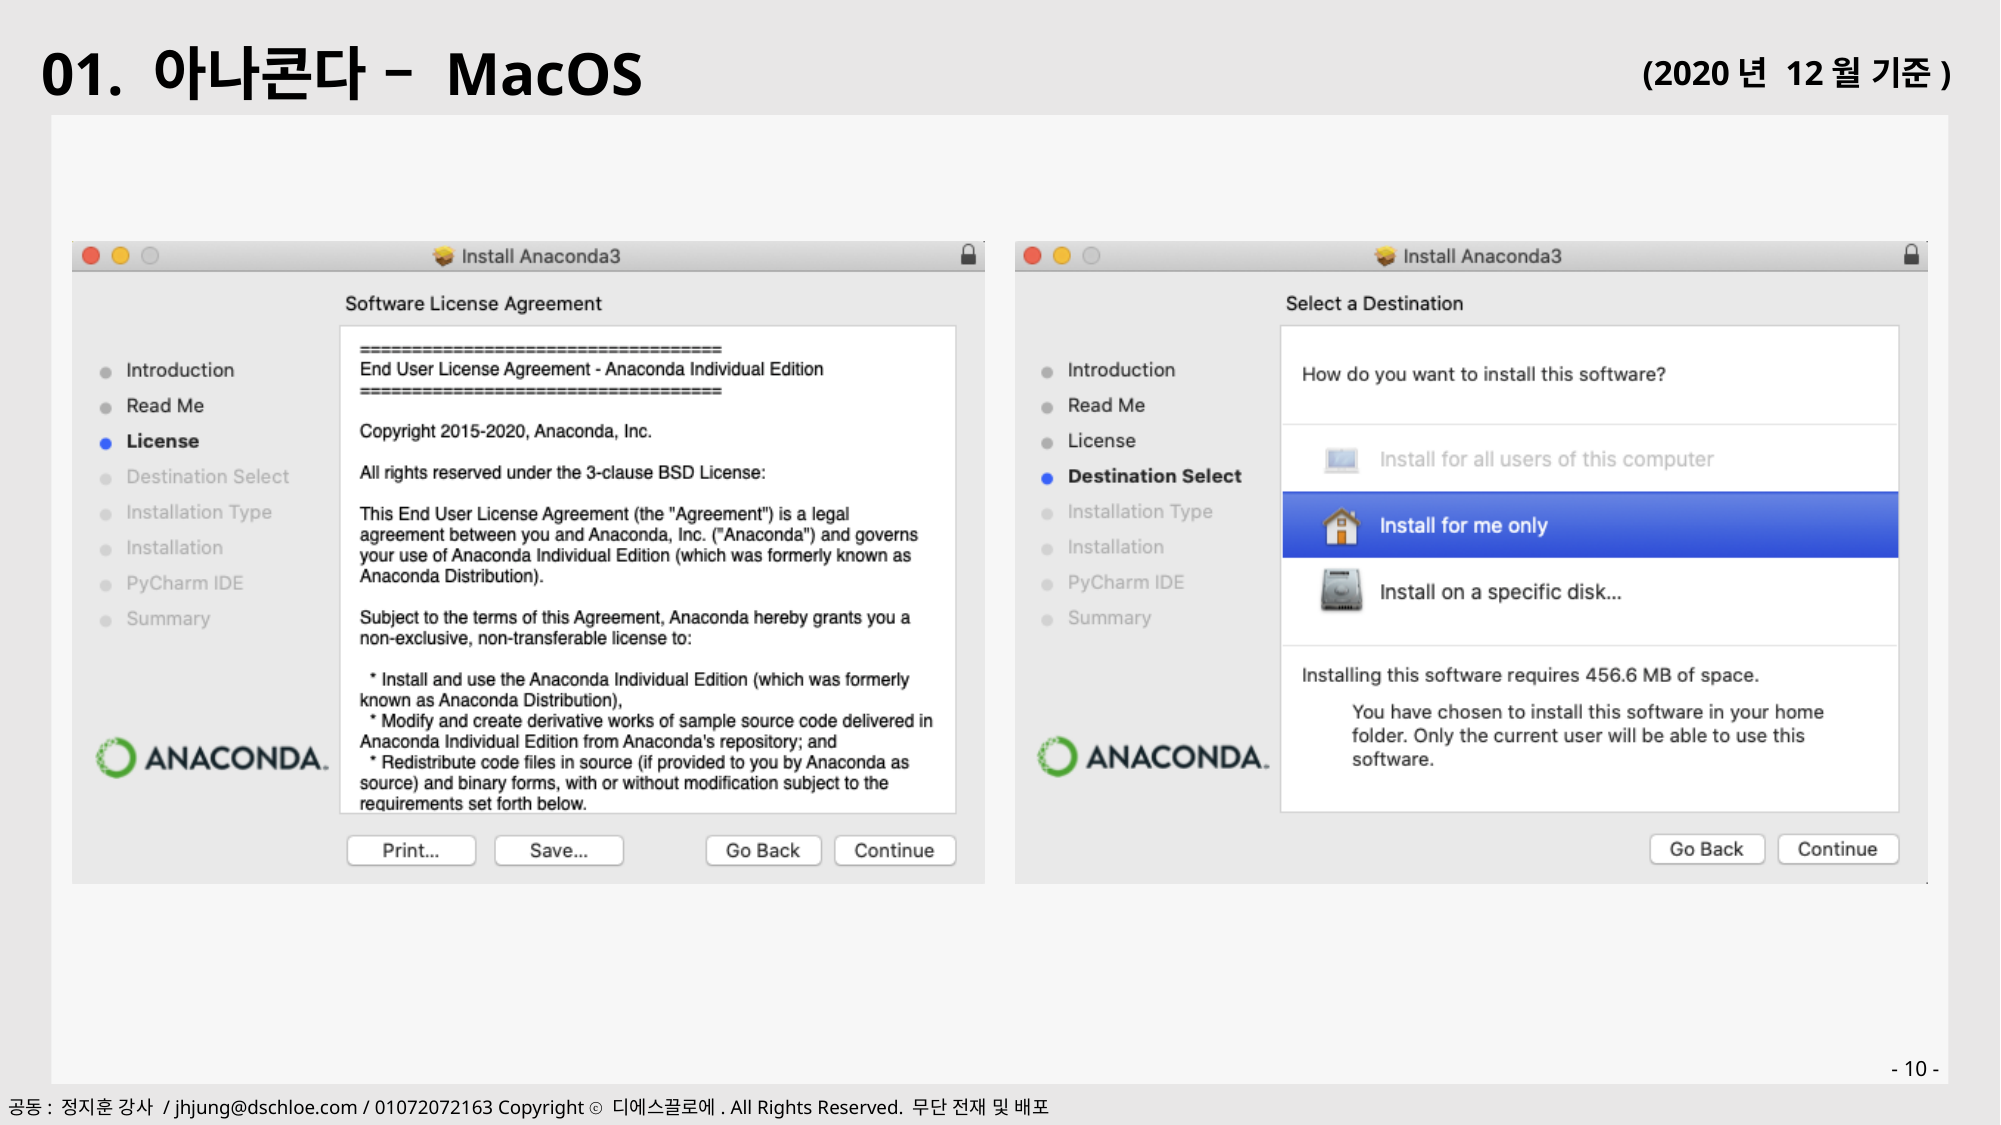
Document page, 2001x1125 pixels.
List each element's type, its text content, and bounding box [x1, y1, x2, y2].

picture [71, 241, 985, 884]
text_box (2020년 12월 기준) [1627, 45, 1967, 100]
picture [1015, 241, 1928, 884]
slide_number - 10 - [1504, 1039, 1955, 1100]
text_box 01. 아나콘다 – MacOS [26, 30, 659, 115]
